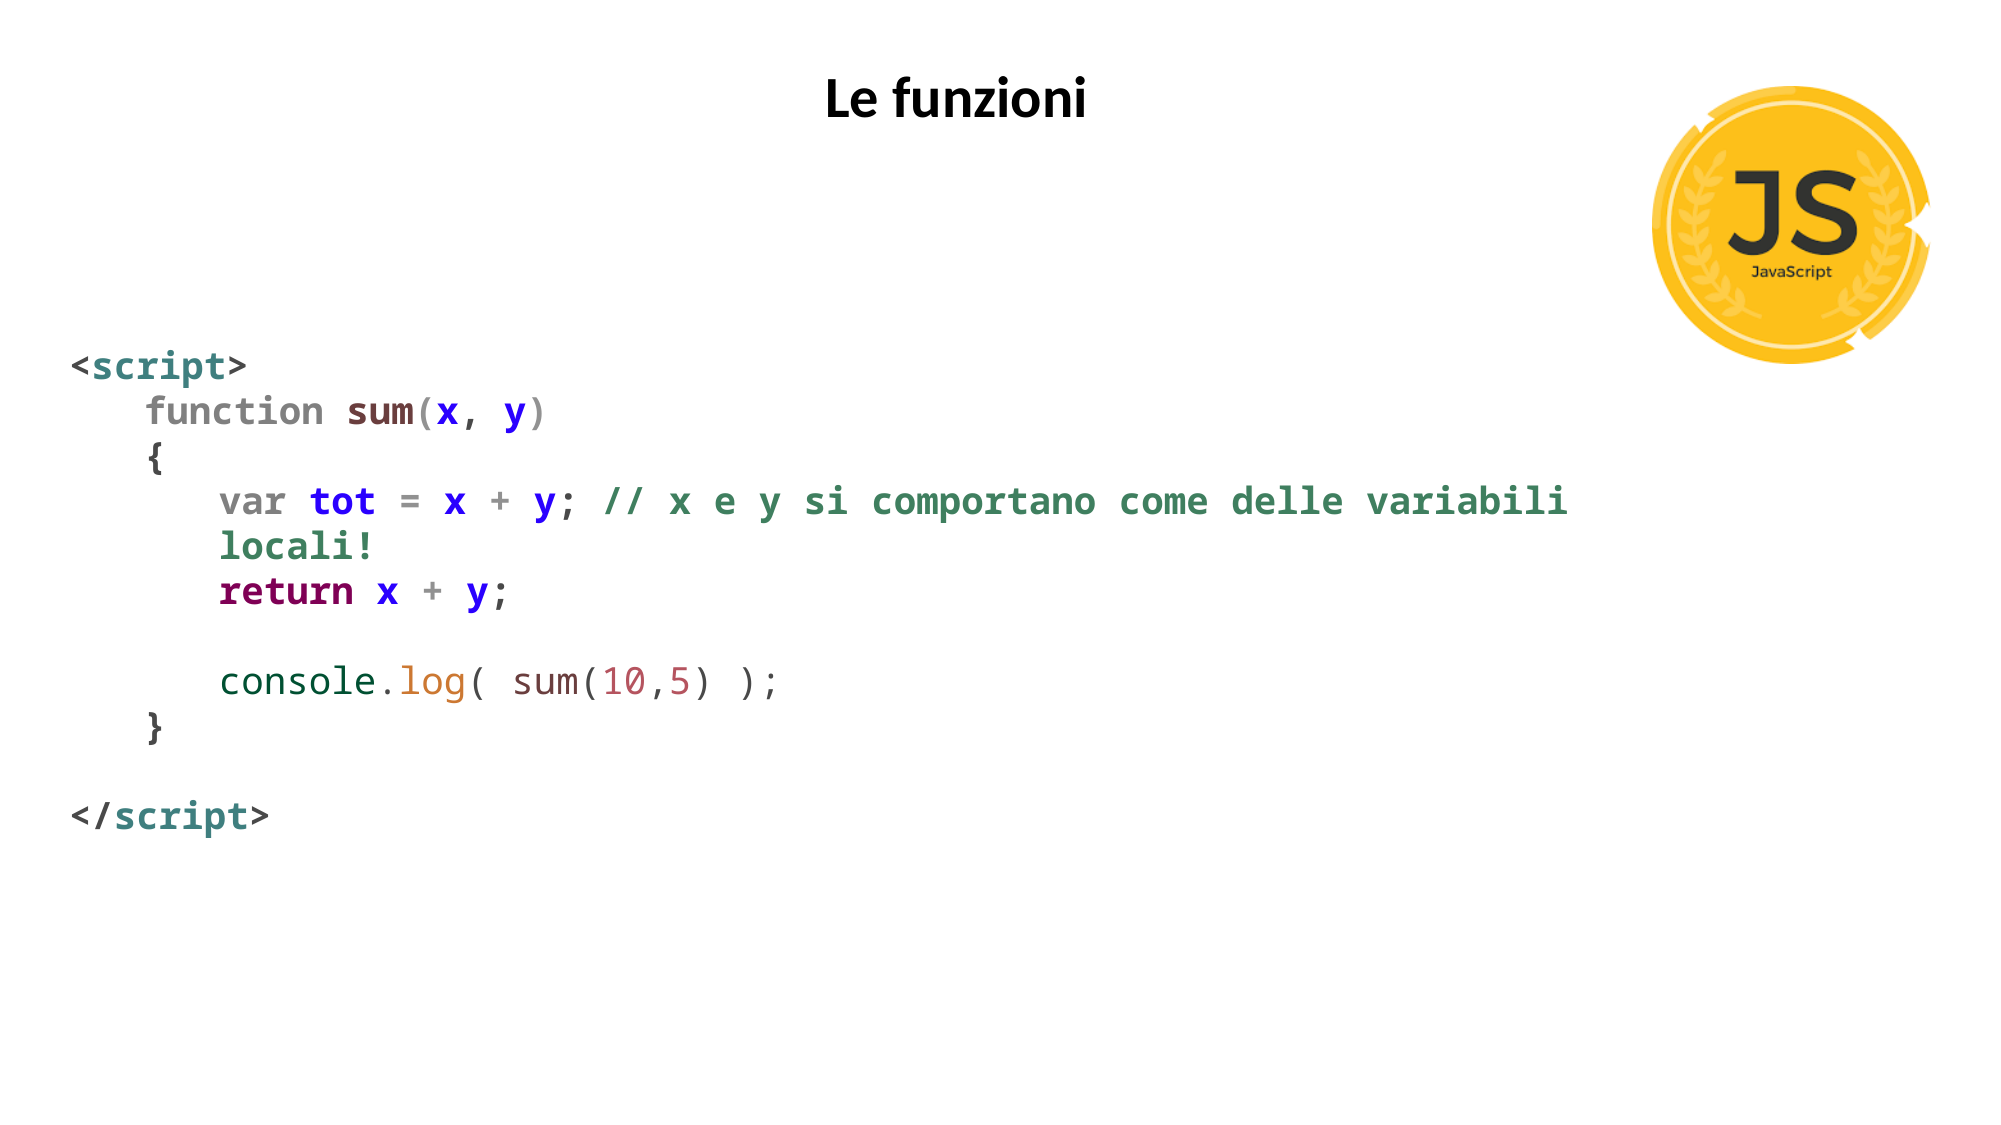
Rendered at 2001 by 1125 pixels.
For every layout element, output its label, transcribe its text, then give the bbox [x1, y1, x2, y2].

text_box <script> function sum(x, y) { var tot = x + y; // x e y si comportano come delle variabili locali! return x + y; console.log( sum(10,5) ); } </script> [54, 334, 1724, 845]
text_box Le funzioni [587, 51, 1326, 137]
picture [1652, 86, 1949, 364]
